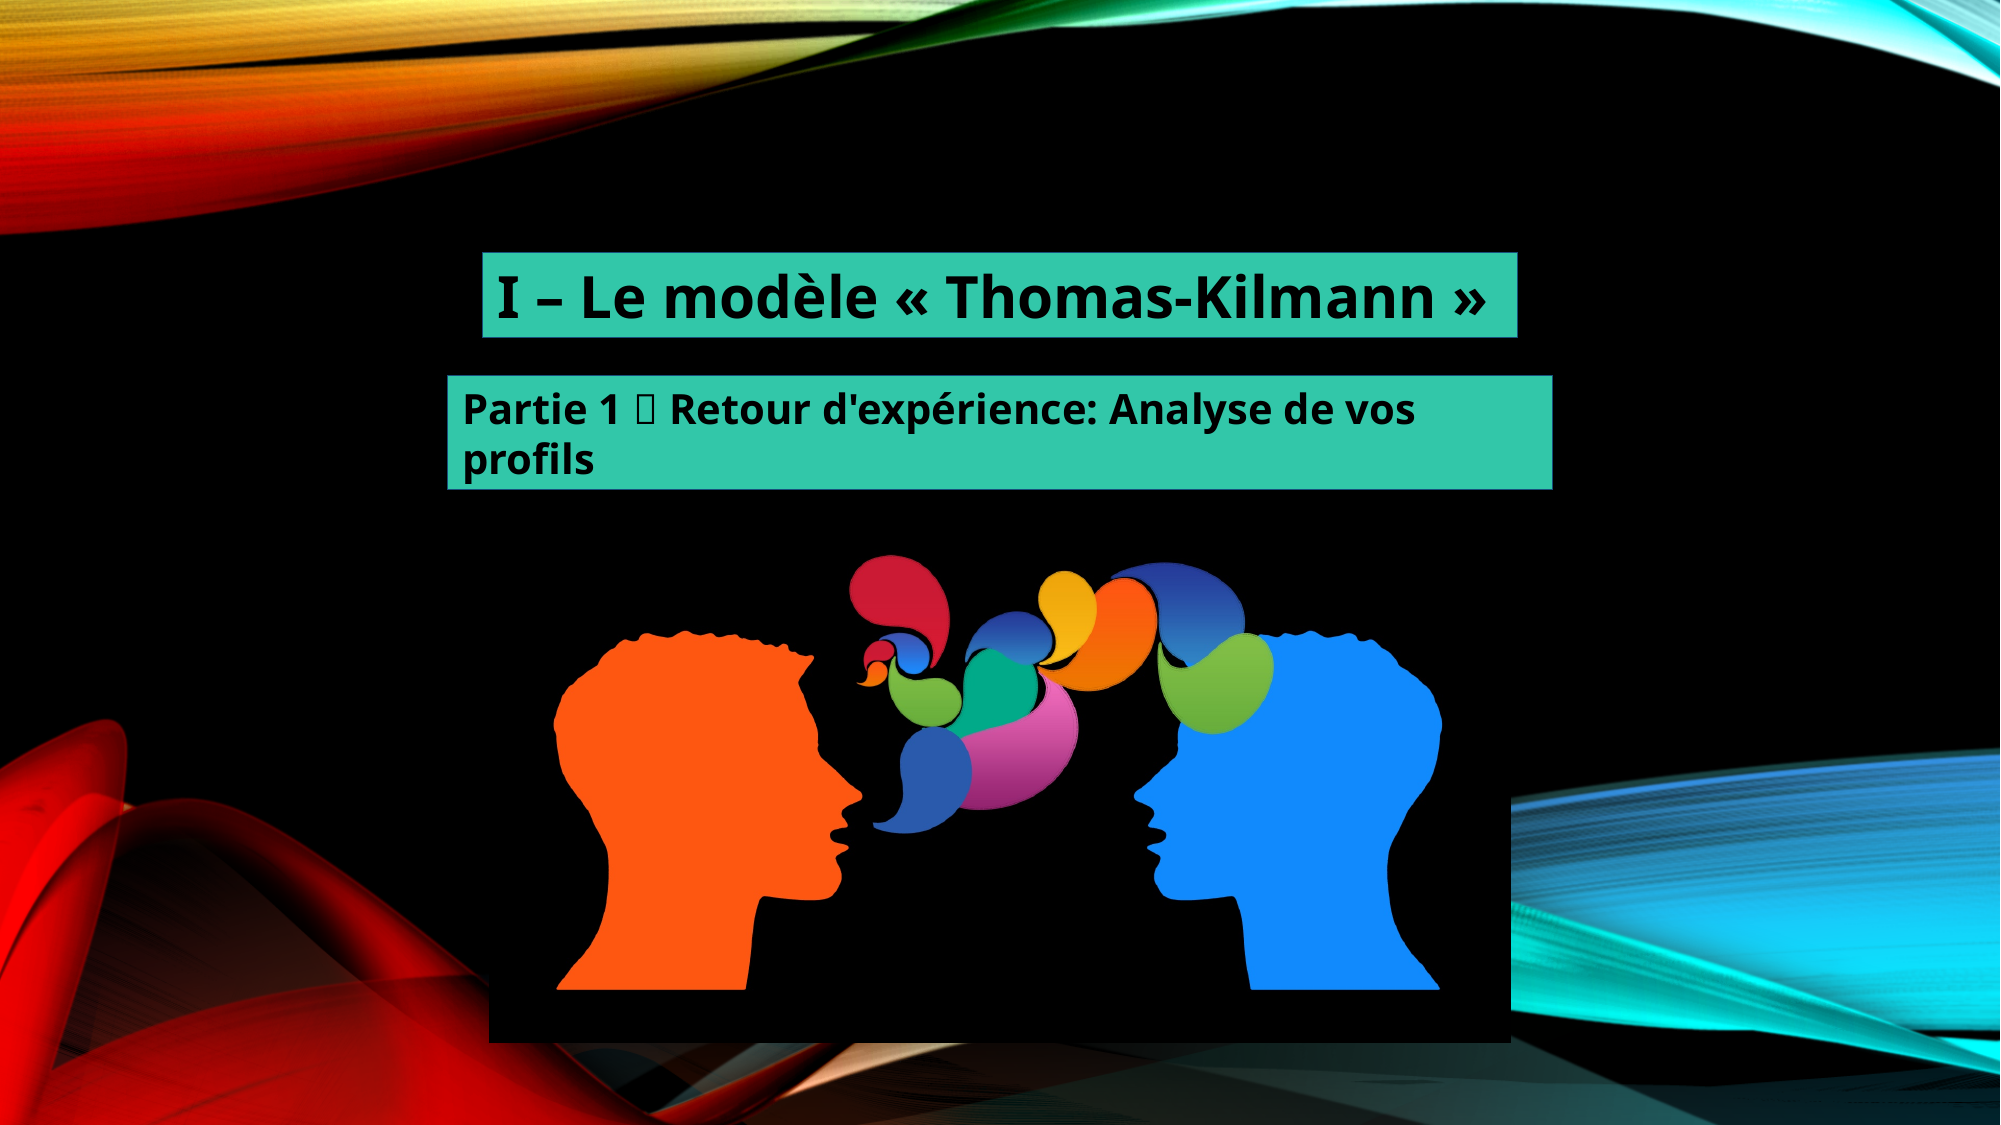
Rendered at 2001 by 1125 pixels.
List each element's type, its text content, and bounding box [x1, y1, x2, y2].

picture [0, 497, 2000, 1125]
text_box I – Le modèle « Thomas-Kilmann » [482, 252, 1518, 338]
picture [0, 0, 2000, 237]
text_box Partie 1  Retour d'expérience: Analyse de vos profils [447, 375, 1553, 490]
